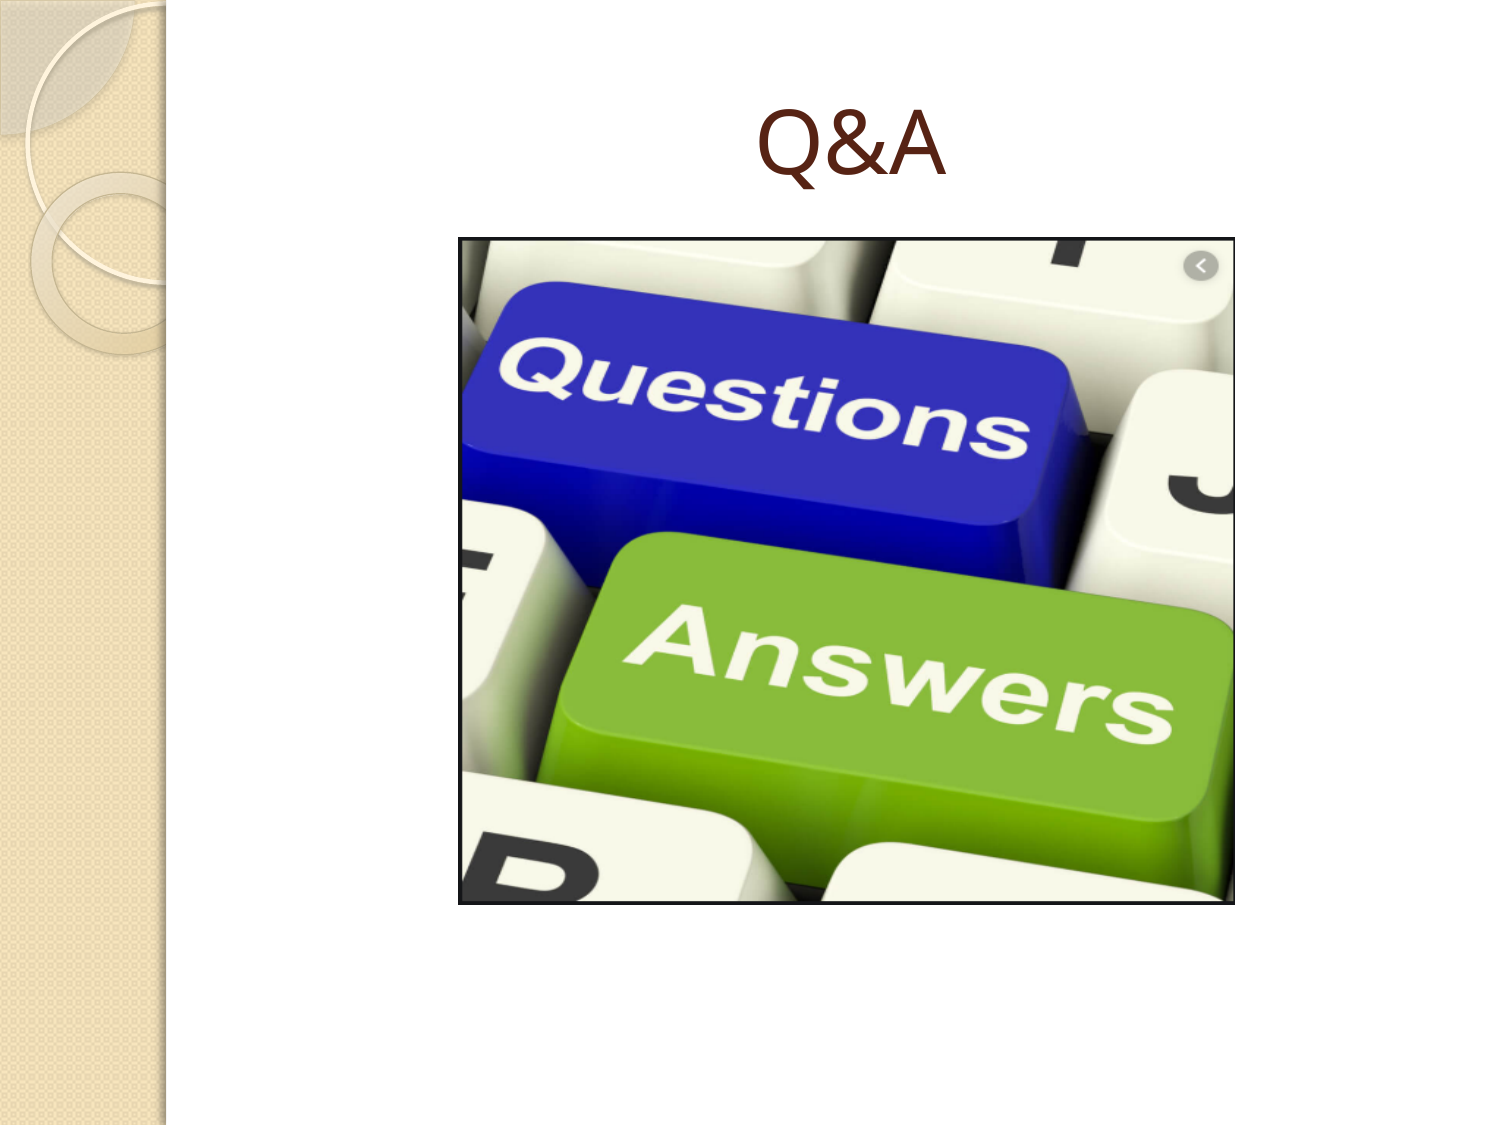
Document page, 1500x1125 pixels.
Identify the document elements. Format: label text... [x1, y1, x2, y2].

title Q&A [235, 45, 1466, 233]
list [458, 237, 1235, 906]
